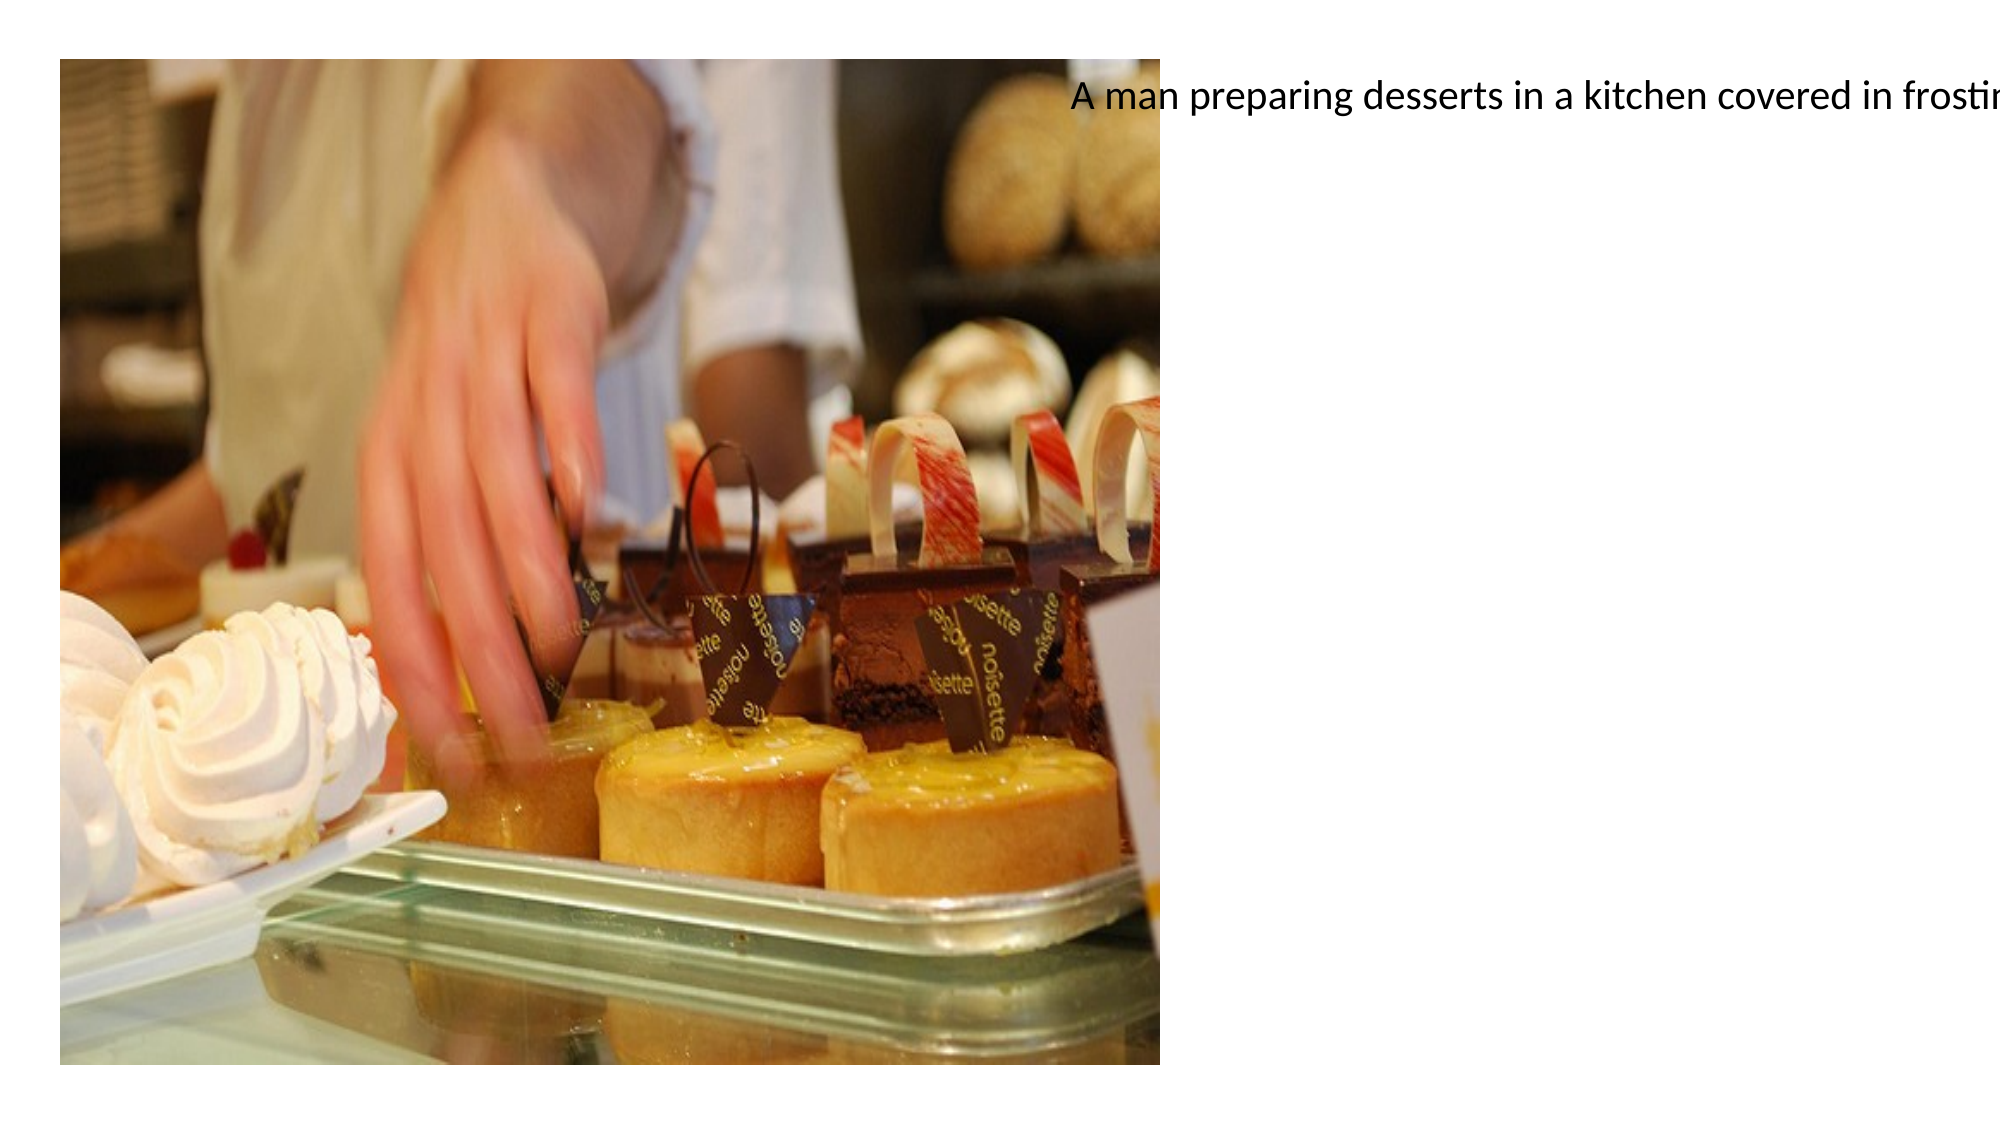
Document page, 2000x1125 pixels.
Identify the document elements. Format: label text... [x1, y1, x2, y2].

text_box A man preparing desserts in a kitchen covered in frosting. [1161, 60, 2000, 125]
picture [59, 59, 1160, 1066]
